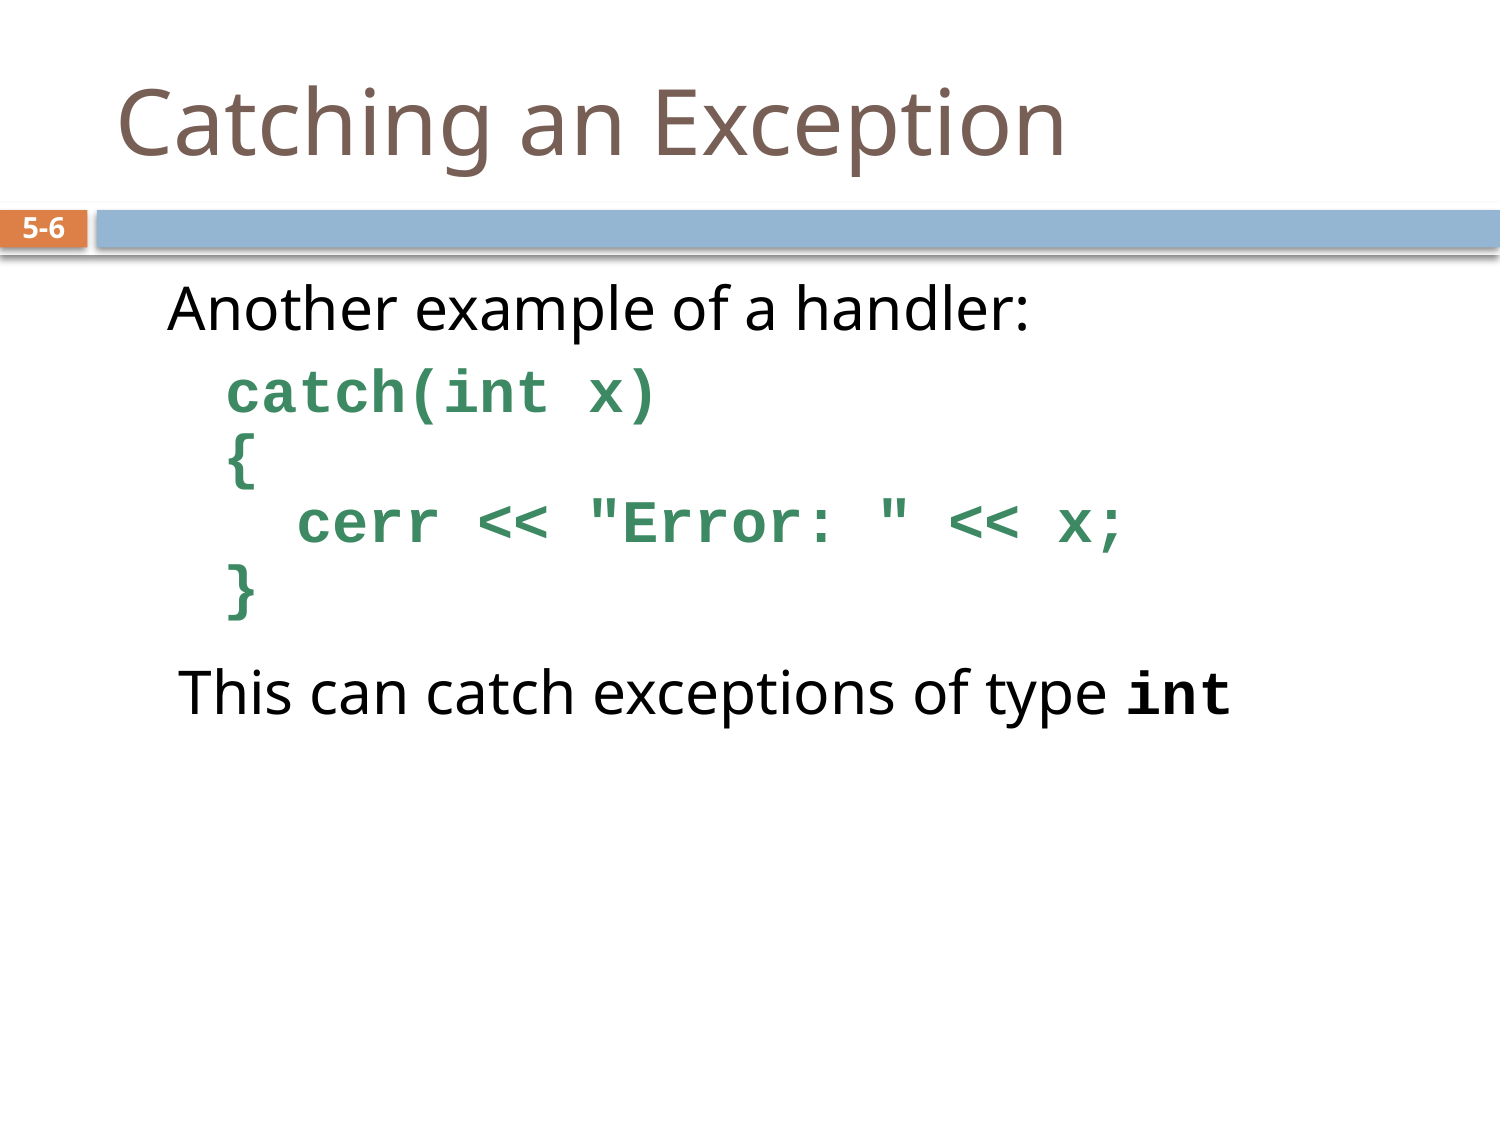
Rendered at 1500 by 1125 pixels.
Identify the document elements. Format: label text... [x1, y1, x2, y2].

list Another example of a handler: catch(int x) { cerr << "Error: " << x; } This can catch exceptions of type int [100, 262, 1438, 1000]
slide_number 5-6 [0, 208, 88, 249]
title Catching an Exception [100, 37, 1438, 200]
